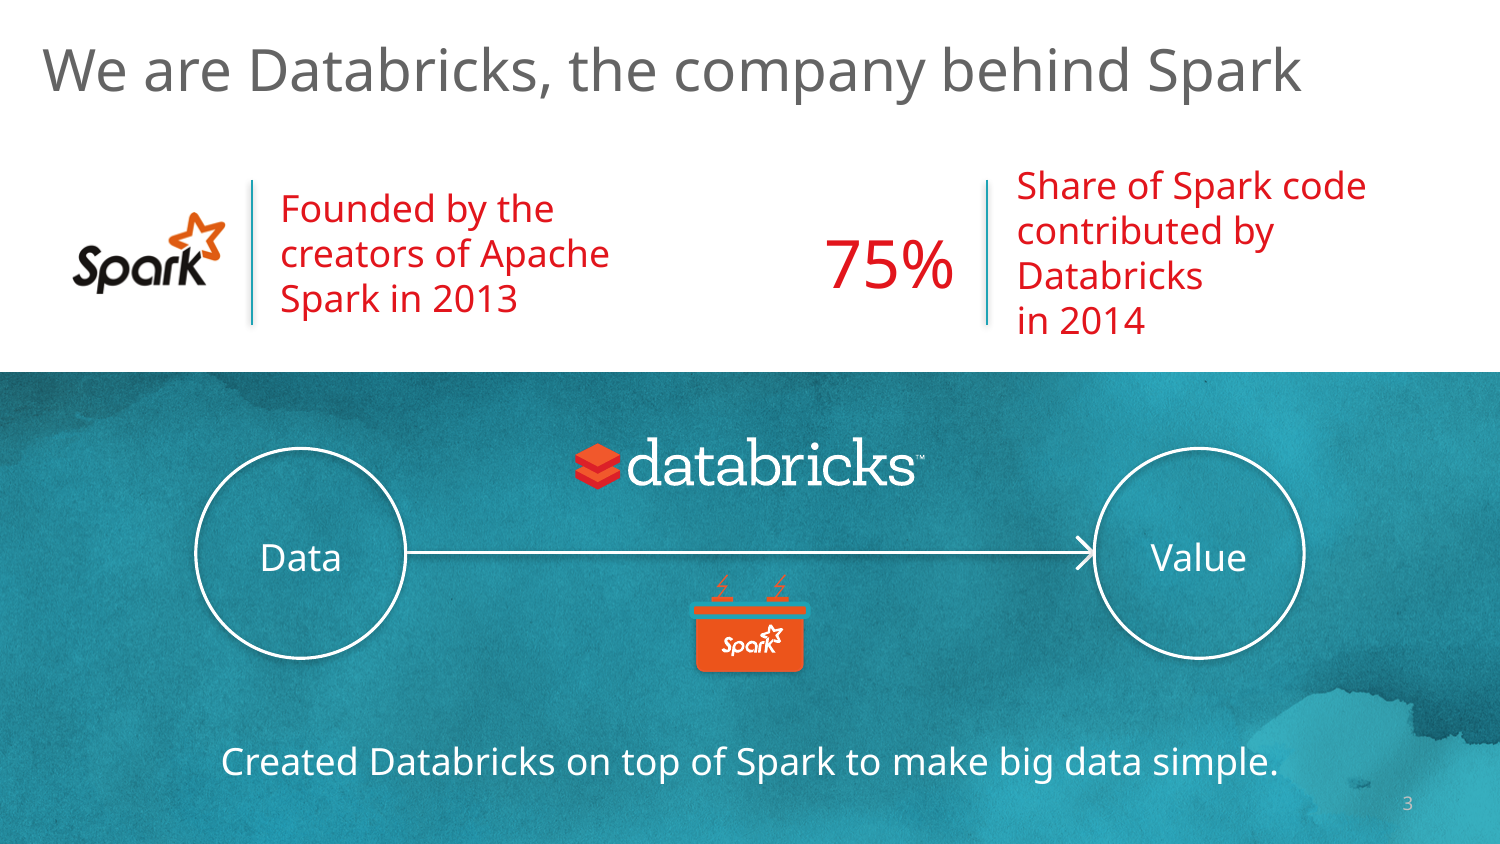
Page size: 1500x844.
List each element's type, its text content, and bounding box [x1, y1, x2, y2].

text_box Share of Spark code contributed by Databricks in 2014 [964, 176, 1439, 328]
picture [72, 212, 226, 295]
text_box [691, 574, 809, 672]
text_box 75% [786, 198, 980, 310]
text_box Founded by the creators of Apache Spark in 2013 [247, 176, 722, 328]
title We are Databricks, the company behind Spark [27, 33, 1480, 113]
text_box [575, 437, 925, 490]
picture [0, 372, 1500, 844]
